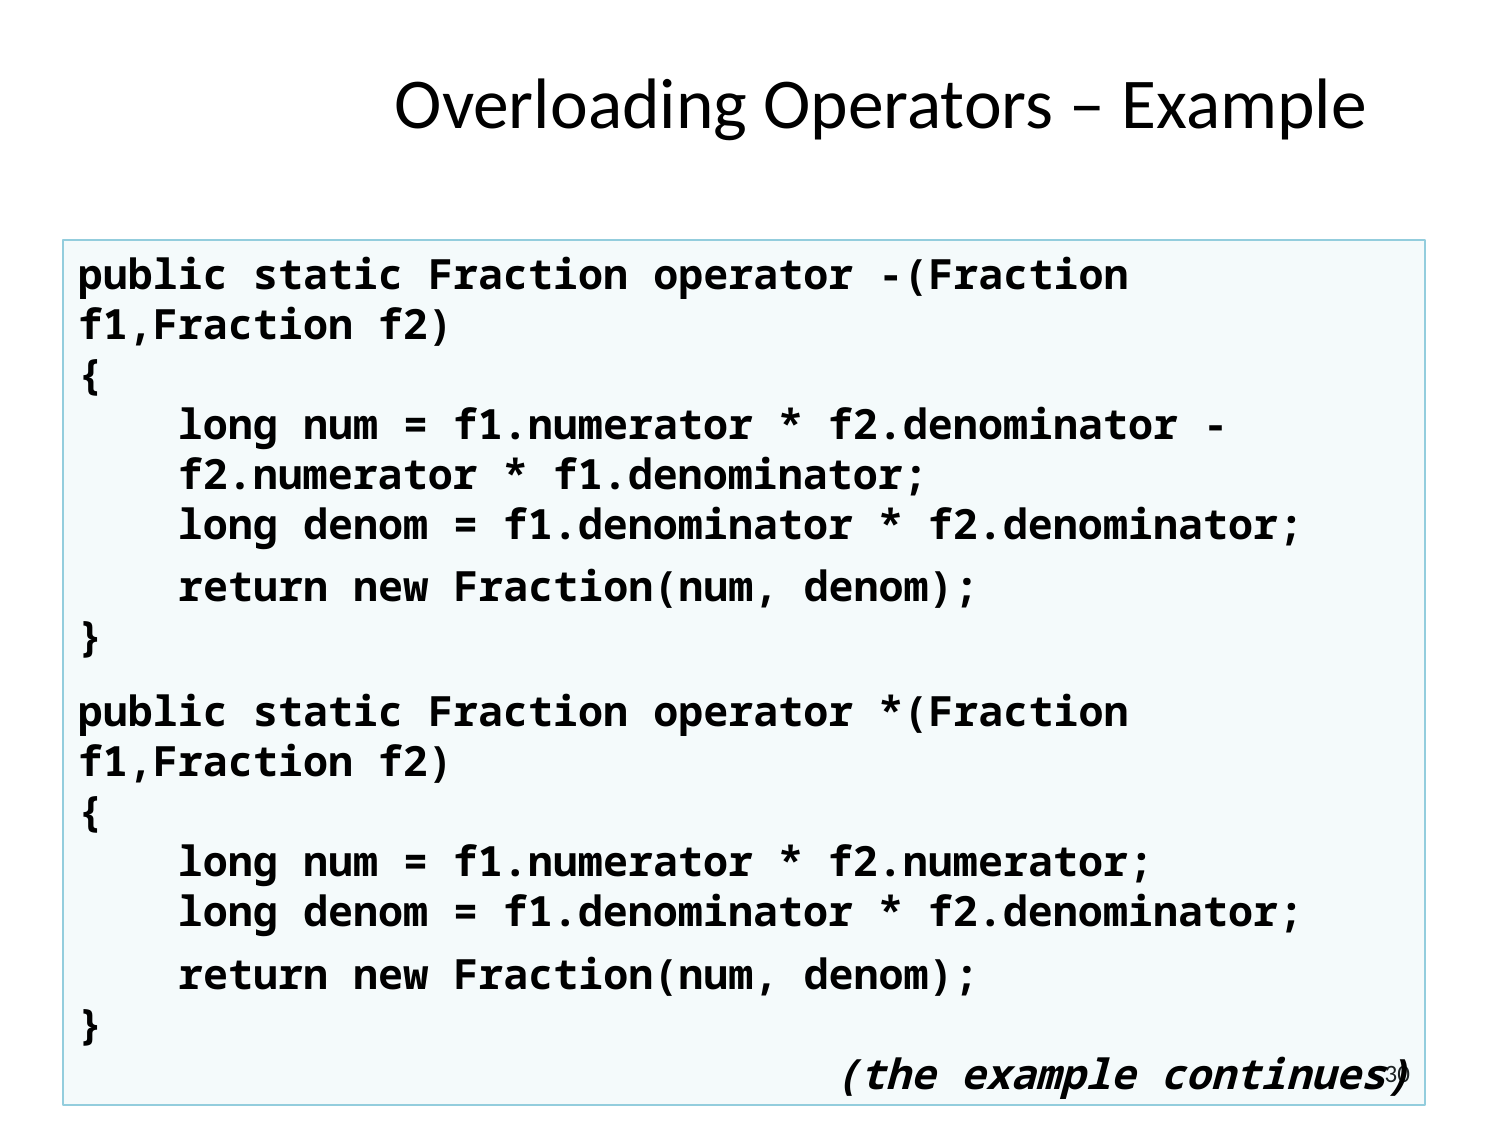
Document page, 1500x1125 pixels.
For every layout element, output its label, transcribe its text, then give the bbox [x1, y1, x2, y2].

title Overloading Operators – Example [300, 24, 1463, 175]
text_box public static Fraction operator -(Fraction f1,Fraction f2) { long num = f1.numerator * f2.denominator - f2.numerator * f1.denominator; long denom = f1.denominator * f2.denominator; return new Fraction(num, denom); } public static Fraction operator *(Fraction f1,Fraction f2) { long num = f1.numerator * f2.numerator; long denom = f1.denominator * f2.denominator; return new Fraction(num, denom); } (the example continues) [63, 239, 1425, 1106]
